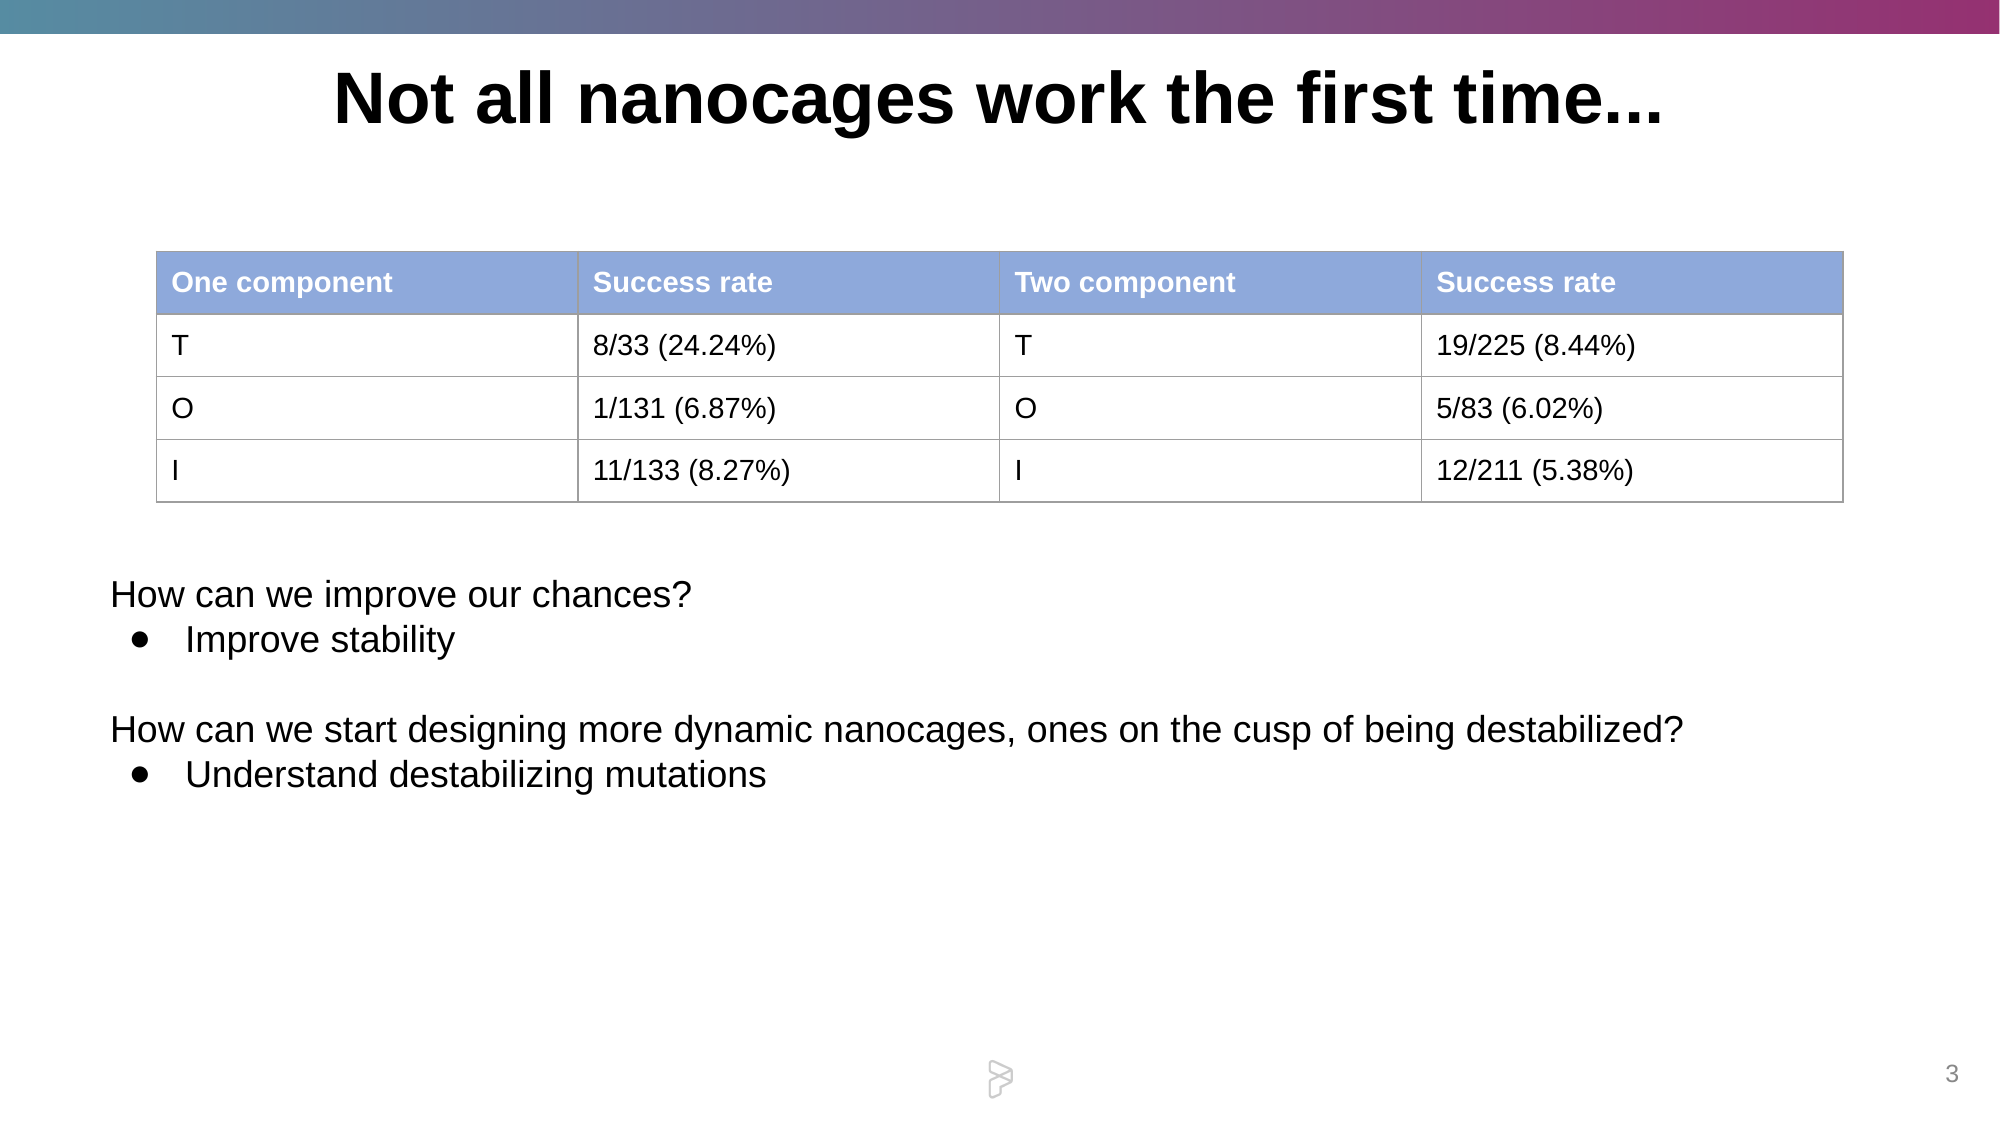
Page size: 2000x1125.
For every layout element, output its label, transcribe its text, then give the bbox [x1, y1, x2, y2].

table_cell 8/33 (24.24%) [579, 315, 999, 376]
table_cell T [1000, 315, 1421, 376]
text_box How can we improve our chances? Improve stability How can we start designing more dynamic nanocages, ones on the cusp of being destabilized? Understand destabilizing mutations [95, 555, 1905, 811]
table_header One component [157, 252, 577, 313]
table_cell 11/133 (8.27%) [579, 440, 999, 501]
table_cell T [157, 315, 577, 376]
table_header Success rate [579, 252, 999, 313]
slide_number ‹#› [1412, 1042, 1975, 1103]
table_cell O [1000, 377, 1421, 439]
title Not all nanocages work the first time... [24, 53, 1975, 161]
table_cell O [157, 377, 577, 439]
table_cell 1/131 (6.87%) [579, 377, 999, 439]
table_cell 12/211 (5.38%) [1422, 440, 1842, 501]
table_header Success rate [1422, 252, 1842, 313]
table_cell I [1000, 440, 1421, 501]
table_cell 19/225 (8.44%) [1422, 315, 1842, 376]
table_cell I [157, 440, 577, 501]
table_header Two component [1000, 252, 1421, 313]
table_cell 5/83 (6.02%) [1422, 377, 1842, 439]
